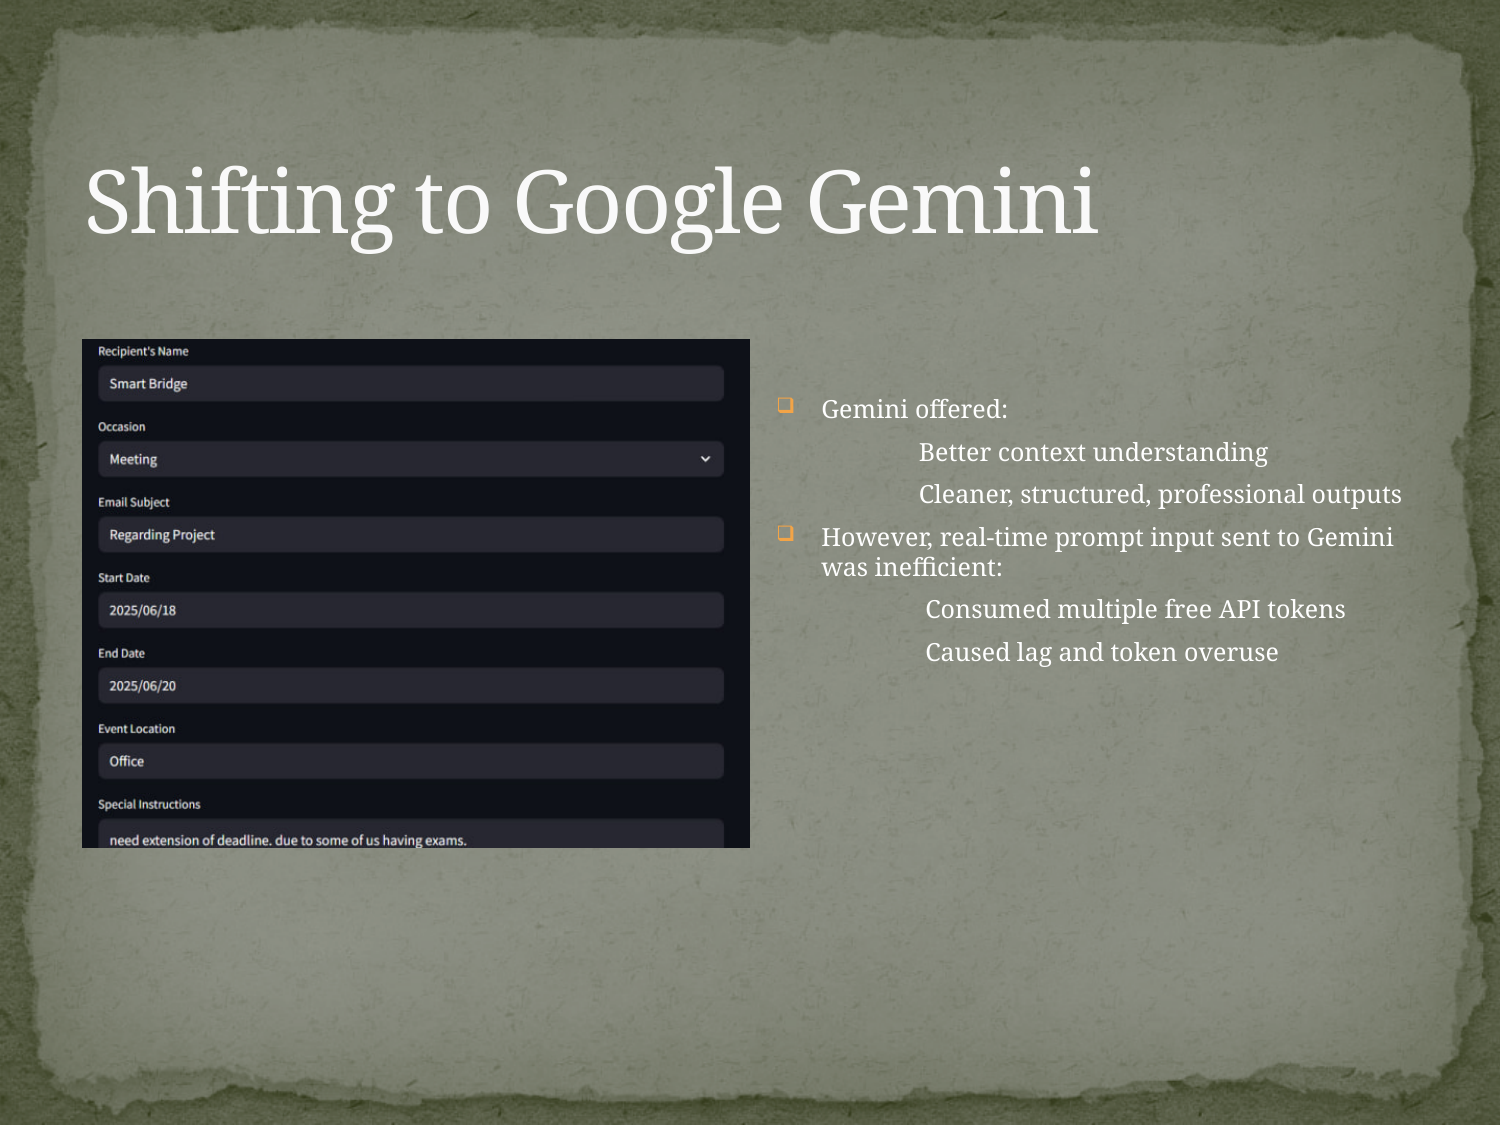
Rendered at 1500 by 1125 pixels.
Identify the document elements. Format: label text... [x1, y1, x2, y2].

title Shifting to Google Gemini [70, 58, 1421, 259]
list Gemini offered: Better context understanding Cleaner, structured, professional outputs However, real-time prompt input sent to Gemini was inefficient: Consumed multiple free API tokens Caused lag and token overuse [761, 386, 1444, 1125]
picture [82, 339, 751, 848]
